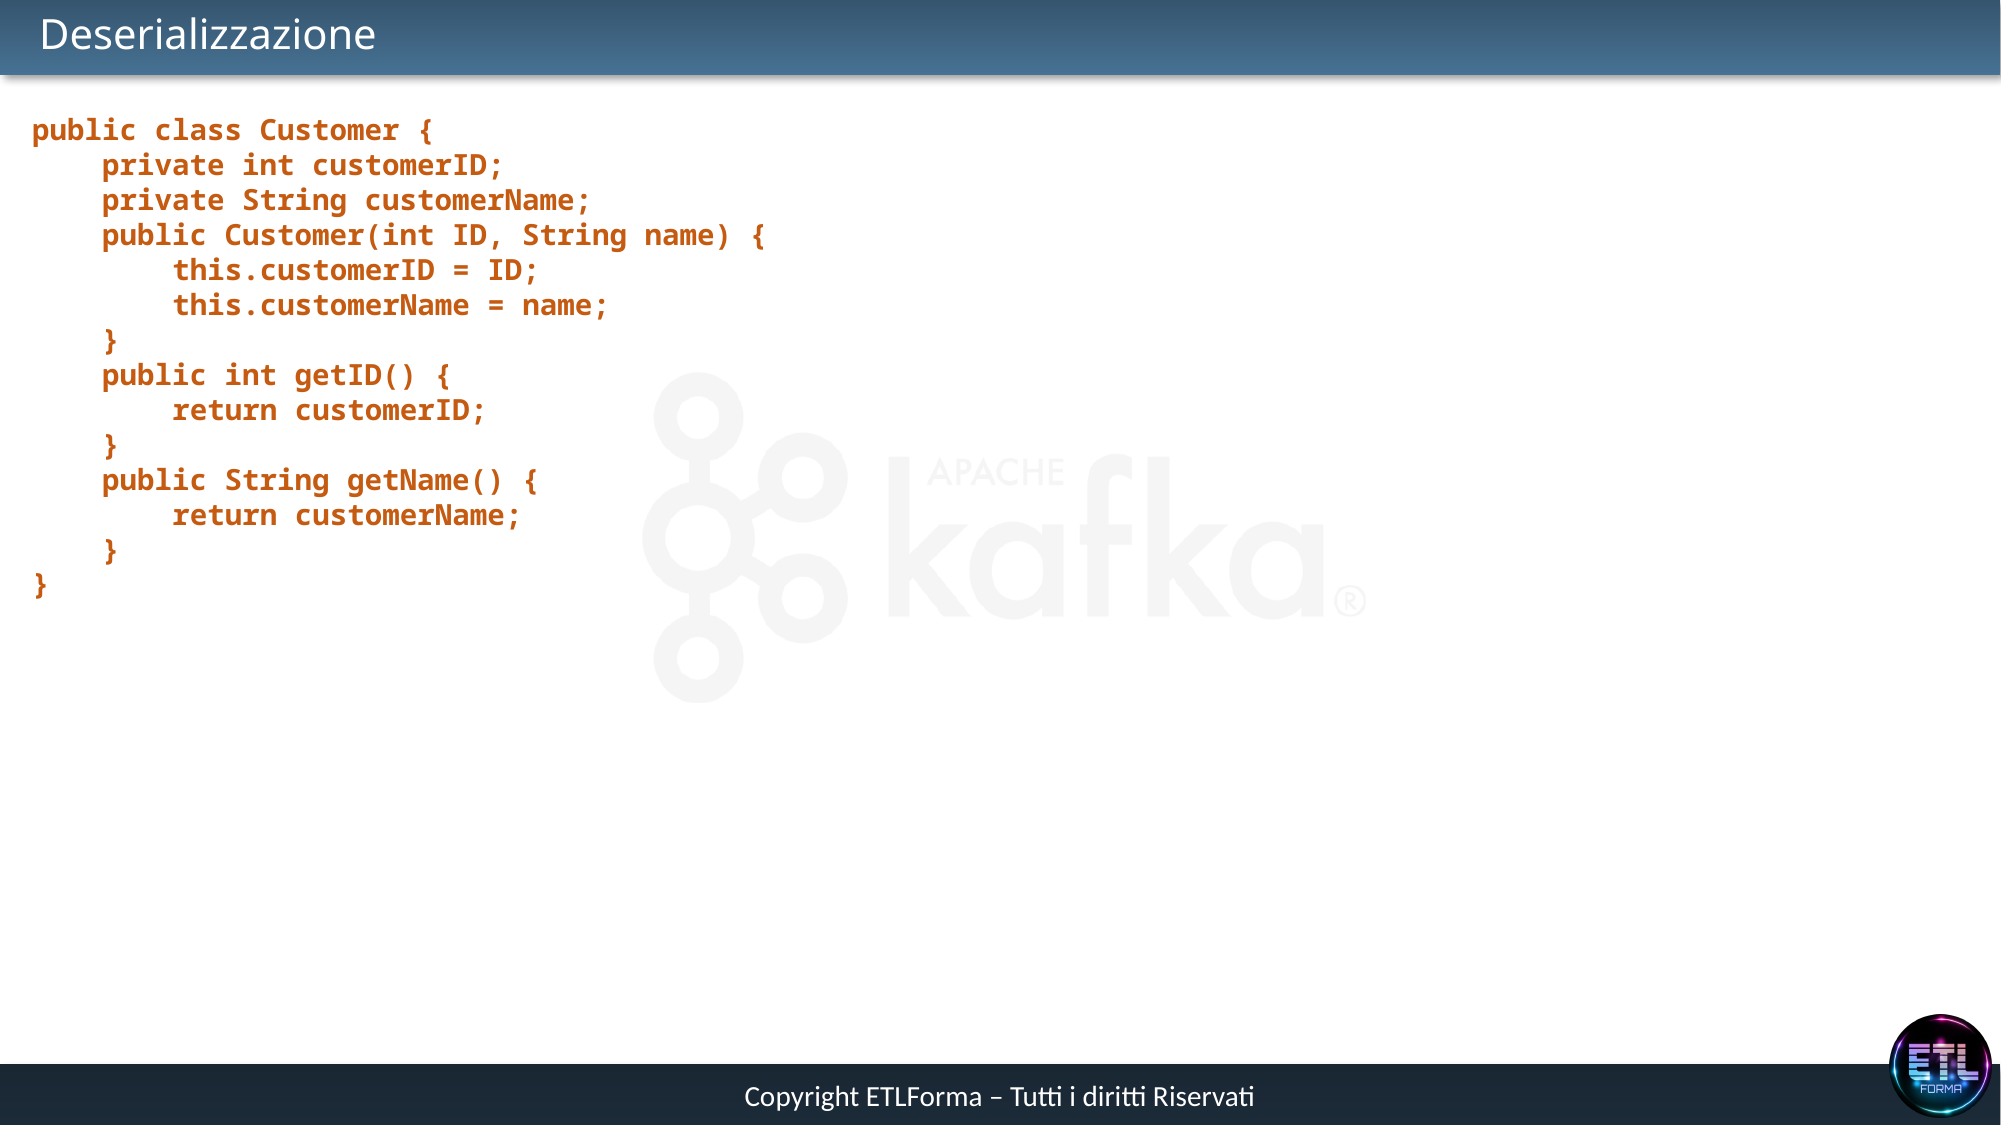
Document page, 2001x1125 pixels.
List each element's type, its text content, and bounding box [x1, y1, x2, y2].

picture [1889, 1014, 1992, 1118]
title Deserializzazione [24, 10, 1984, 63]
text_box public class Customer { private int customerID; private String customerName; public Customer(int ID, String name) { this.customerID = ID; this.customerName = name; } public int getID() { return customerID; } public String getName() { return customerName; } } [17, 103, 1984, 1042]
